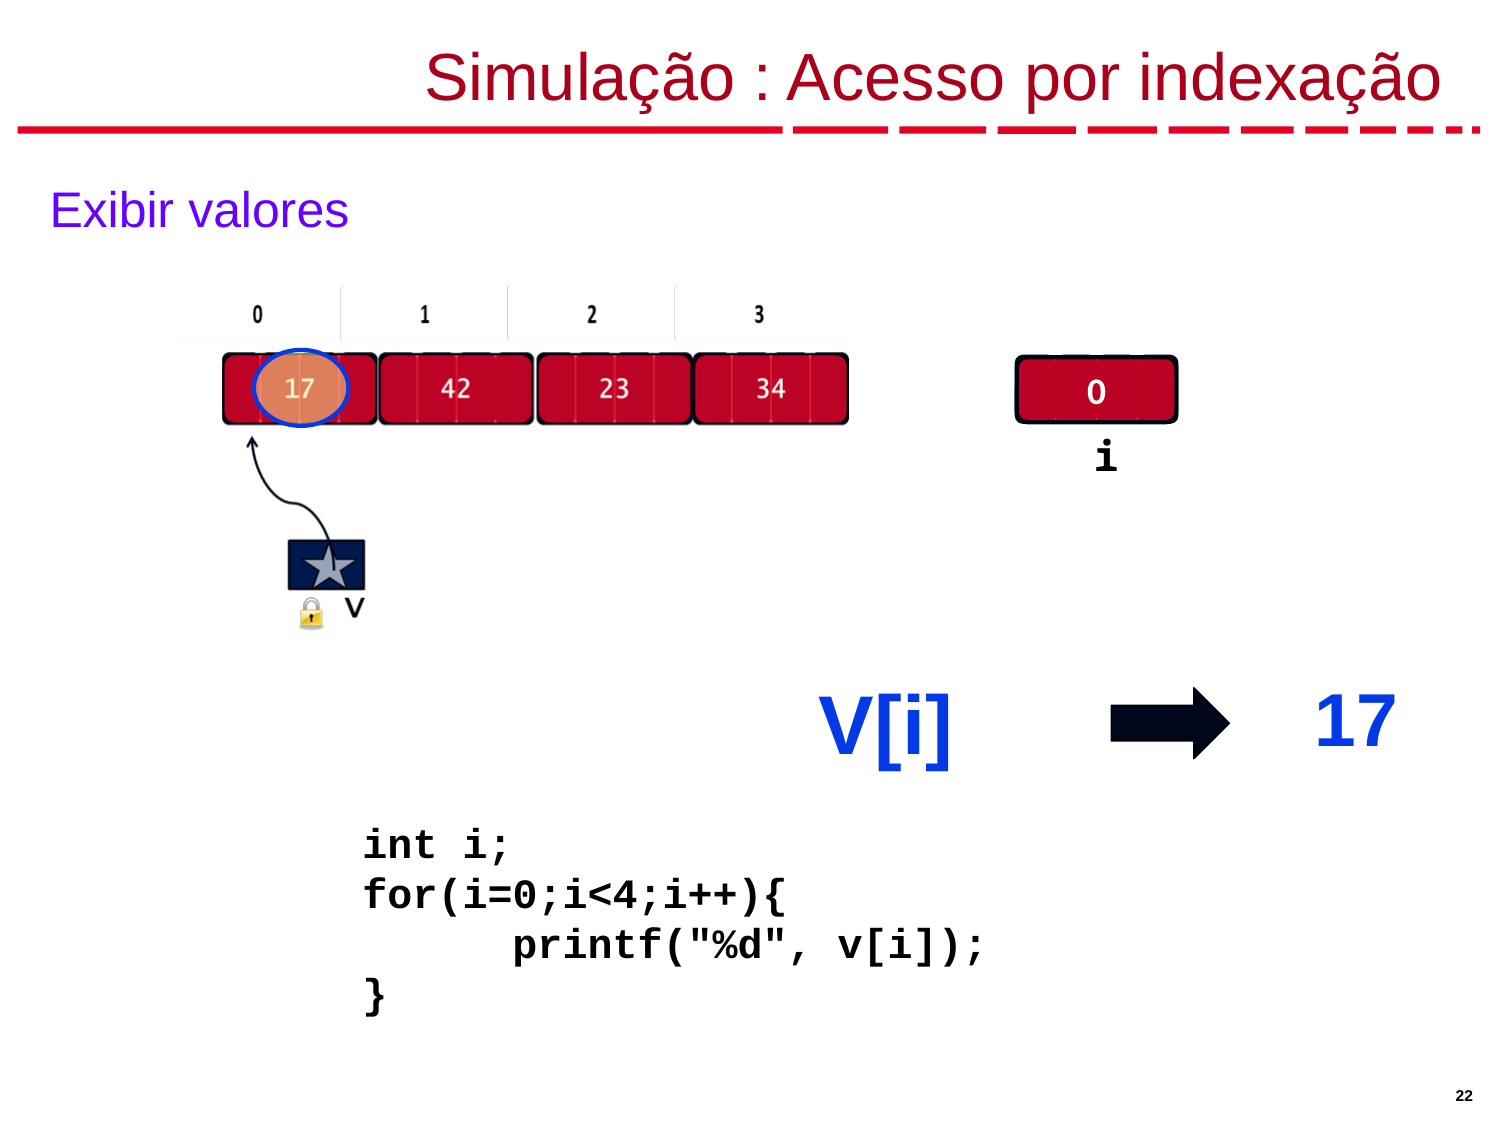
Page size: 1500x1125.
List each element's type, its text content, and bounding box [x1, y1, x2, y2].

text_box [1016, 356, 1177, 462]
title Simulação : Acesso por indexação [45, 12, 1459, 122]
text_box [1111, 687, 1230, 759]
picture [172, 281, 849, 649]
text_box Exibir valores [34, 169, 365, 245]
text_box int i; for(i=0;i<4;i++){ printf("%d", v[i]); } [347, 808, 1281, 1074]
text_box 17 [1300, 664, 1419, 769]
text_box V[i] [804, 664, 1017, 779]
